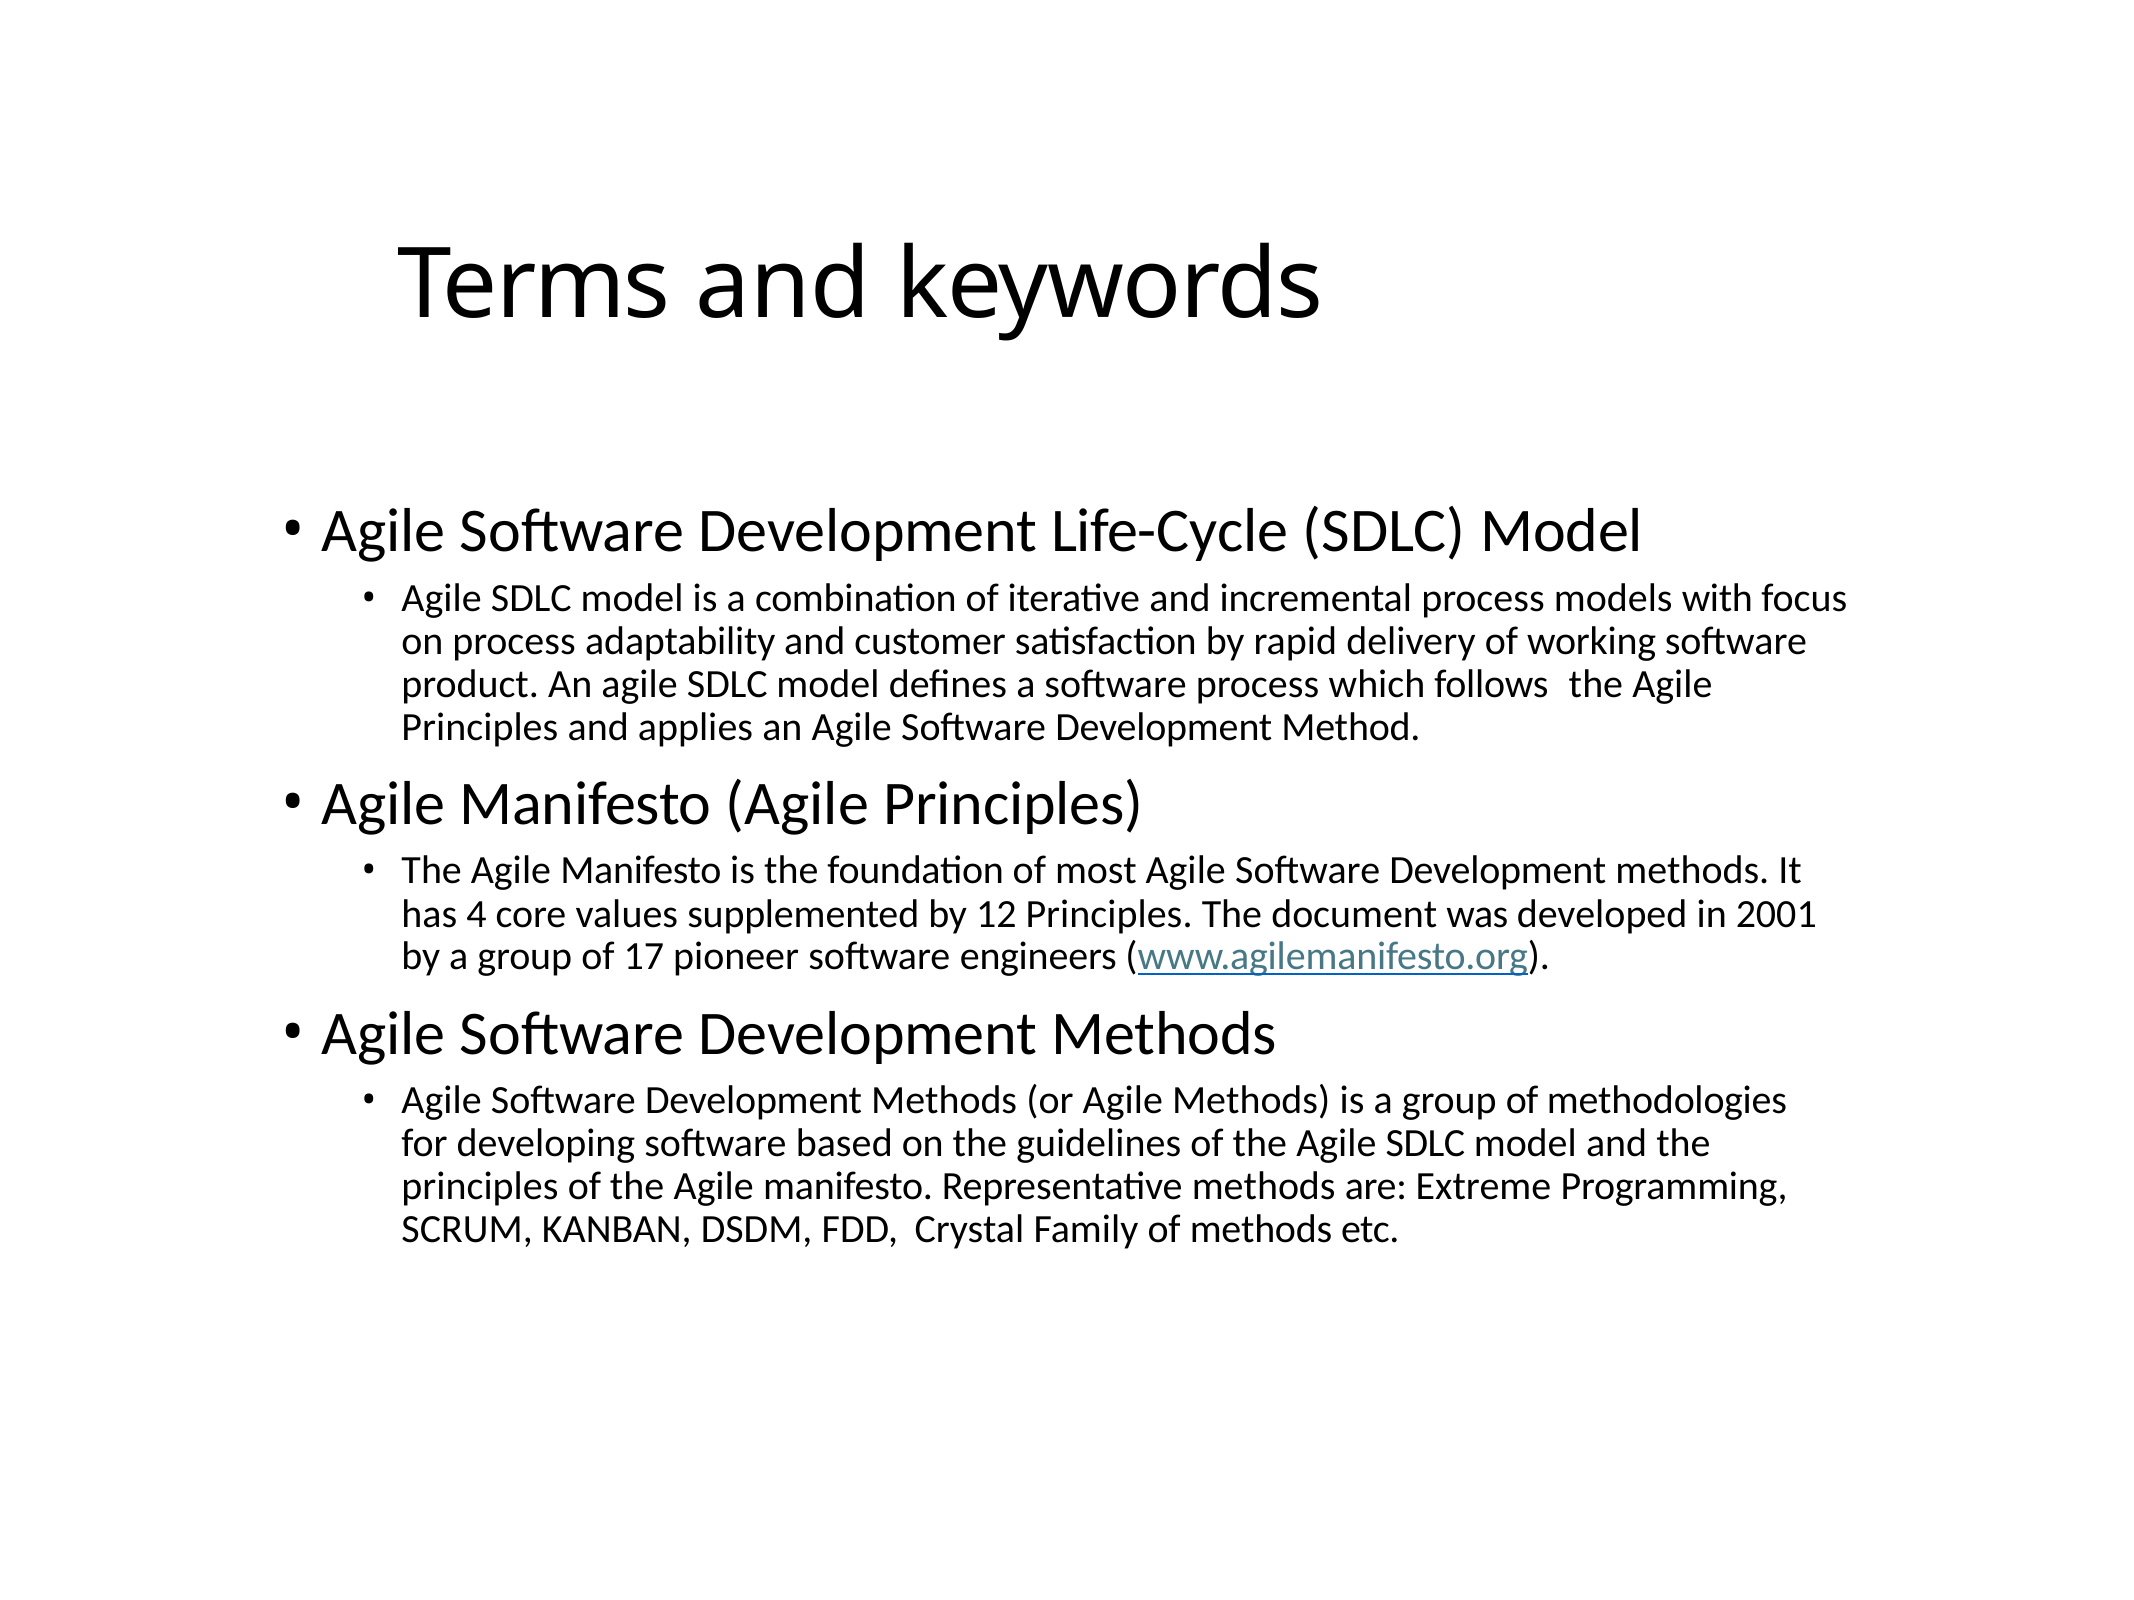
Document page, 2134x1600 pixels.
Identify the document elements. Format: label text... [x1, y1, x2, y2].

title Terms and keywords [229, 113, 1880, 413]
text_box Agile Software Development Life-Cycle (SDLC) Model Agile SDLC model is a combination of iterative and incremental process models with focus on process adaptability and customer satisfaction by rapid delivery of working software product. An agile SDLC model defines a software process which follows the Agile Principles and applies an Agile Software Development Method. Agile Manifesto (Agile Principles) The Agile Manifesto is the foundation of most Agile Software Development methods. It has 4 core values supplemented by 12 Principles. The document was developed in 2001 by a group of 17 pioneer software engineers (www.agilemanifesto.org). Agile Software Development Methods Agile Software Development Methods (or Agile Methods) is a group of methodologies for developing software based on the guidelines of the Agile SDLC model and the principles of the Agile manifesto. Representative methods are: Extreme Programming, SCRUM, KANBAN, DSDM, FDD, Crystal Family of methods etc. [279, 474, 1880, 1252]
